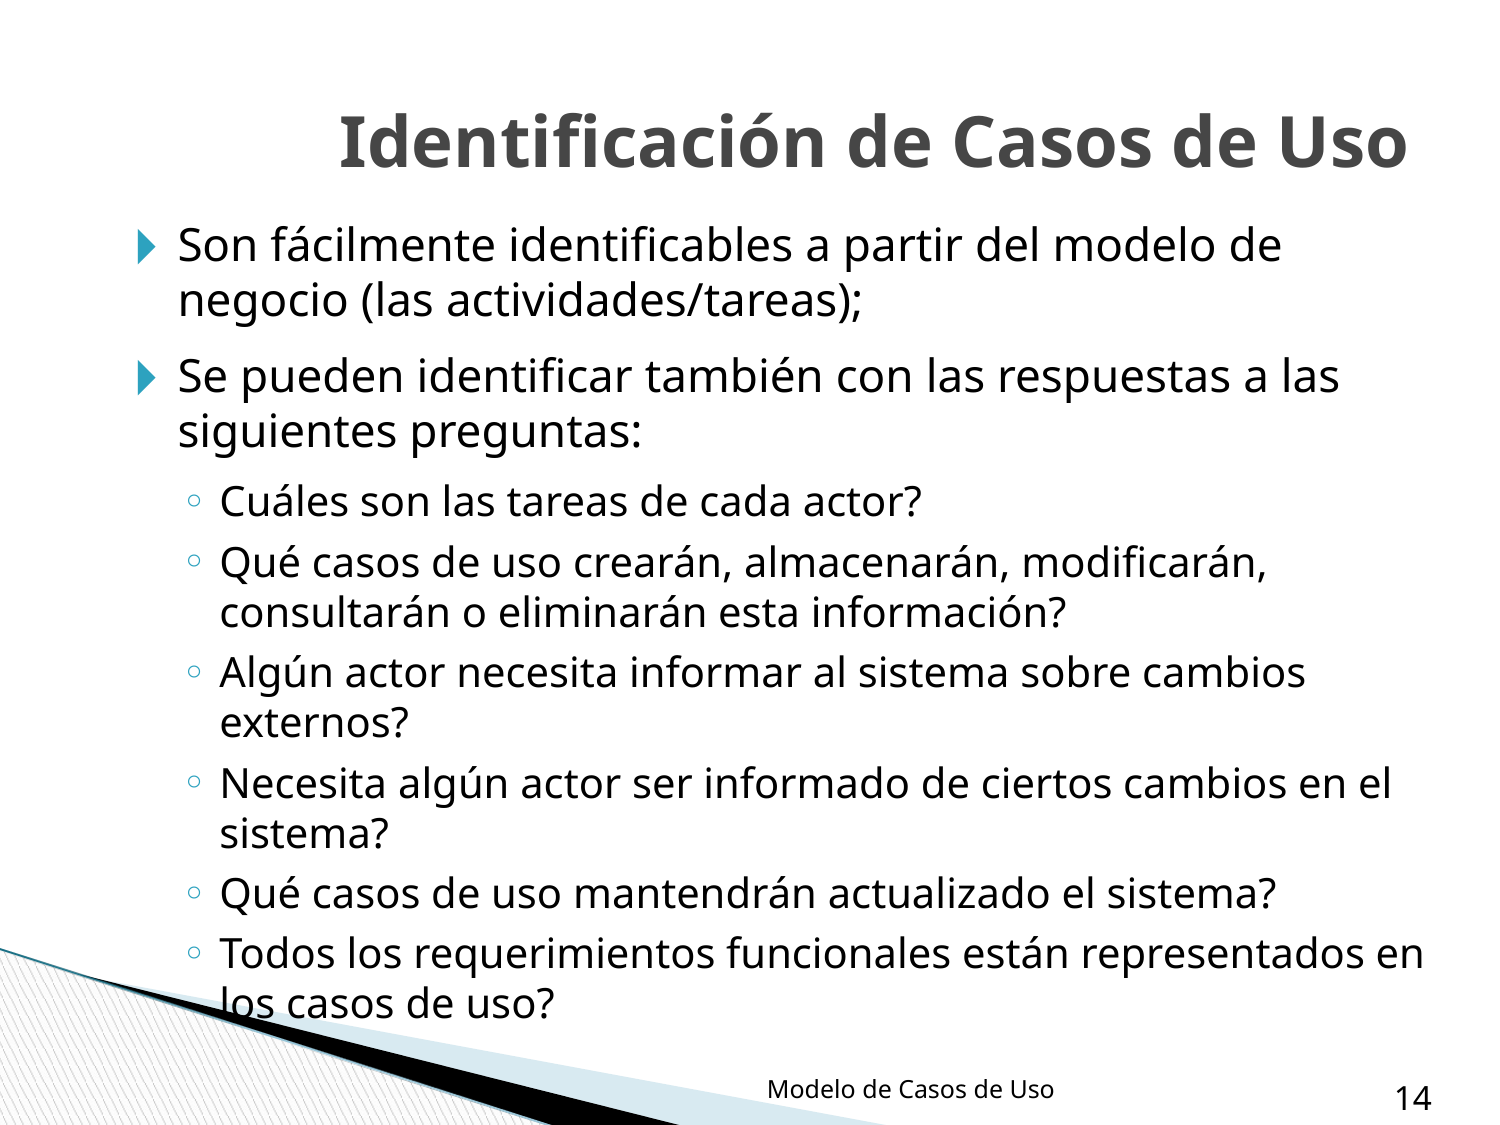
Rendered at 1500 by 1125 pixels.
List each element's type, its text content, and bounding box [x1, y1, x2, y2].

title Identificación de Casos de Uso [75, 45, 1425, 233]
text_box ‹#› [1293, 1069, 1447, 1125]
text_box Modelo de Casos de Uso [718, 1051, 1105, 1112]
picture [0, 947, 559, 1125]
list Son fácilmente identificables a partir del modelo de negocio (las actividades/tareas); Se pueden identificar también con las respuestas a las siguientes preguntas: Cuáles son las tareas de cada actor? Qué casos de uso crearán, almacenarán, modificarán, consultarán o eliminarán esta información? Algún actor necesita informar al sistema sobre cambios externos? Necesita algún actor ser informado de ciertos cambios en el sistema? Qué casos de uso mantendrán actualizado el sistema? Todos los requerimientos funcionales están representados en los casos de uso? [102, 208, 1477, 1024]
